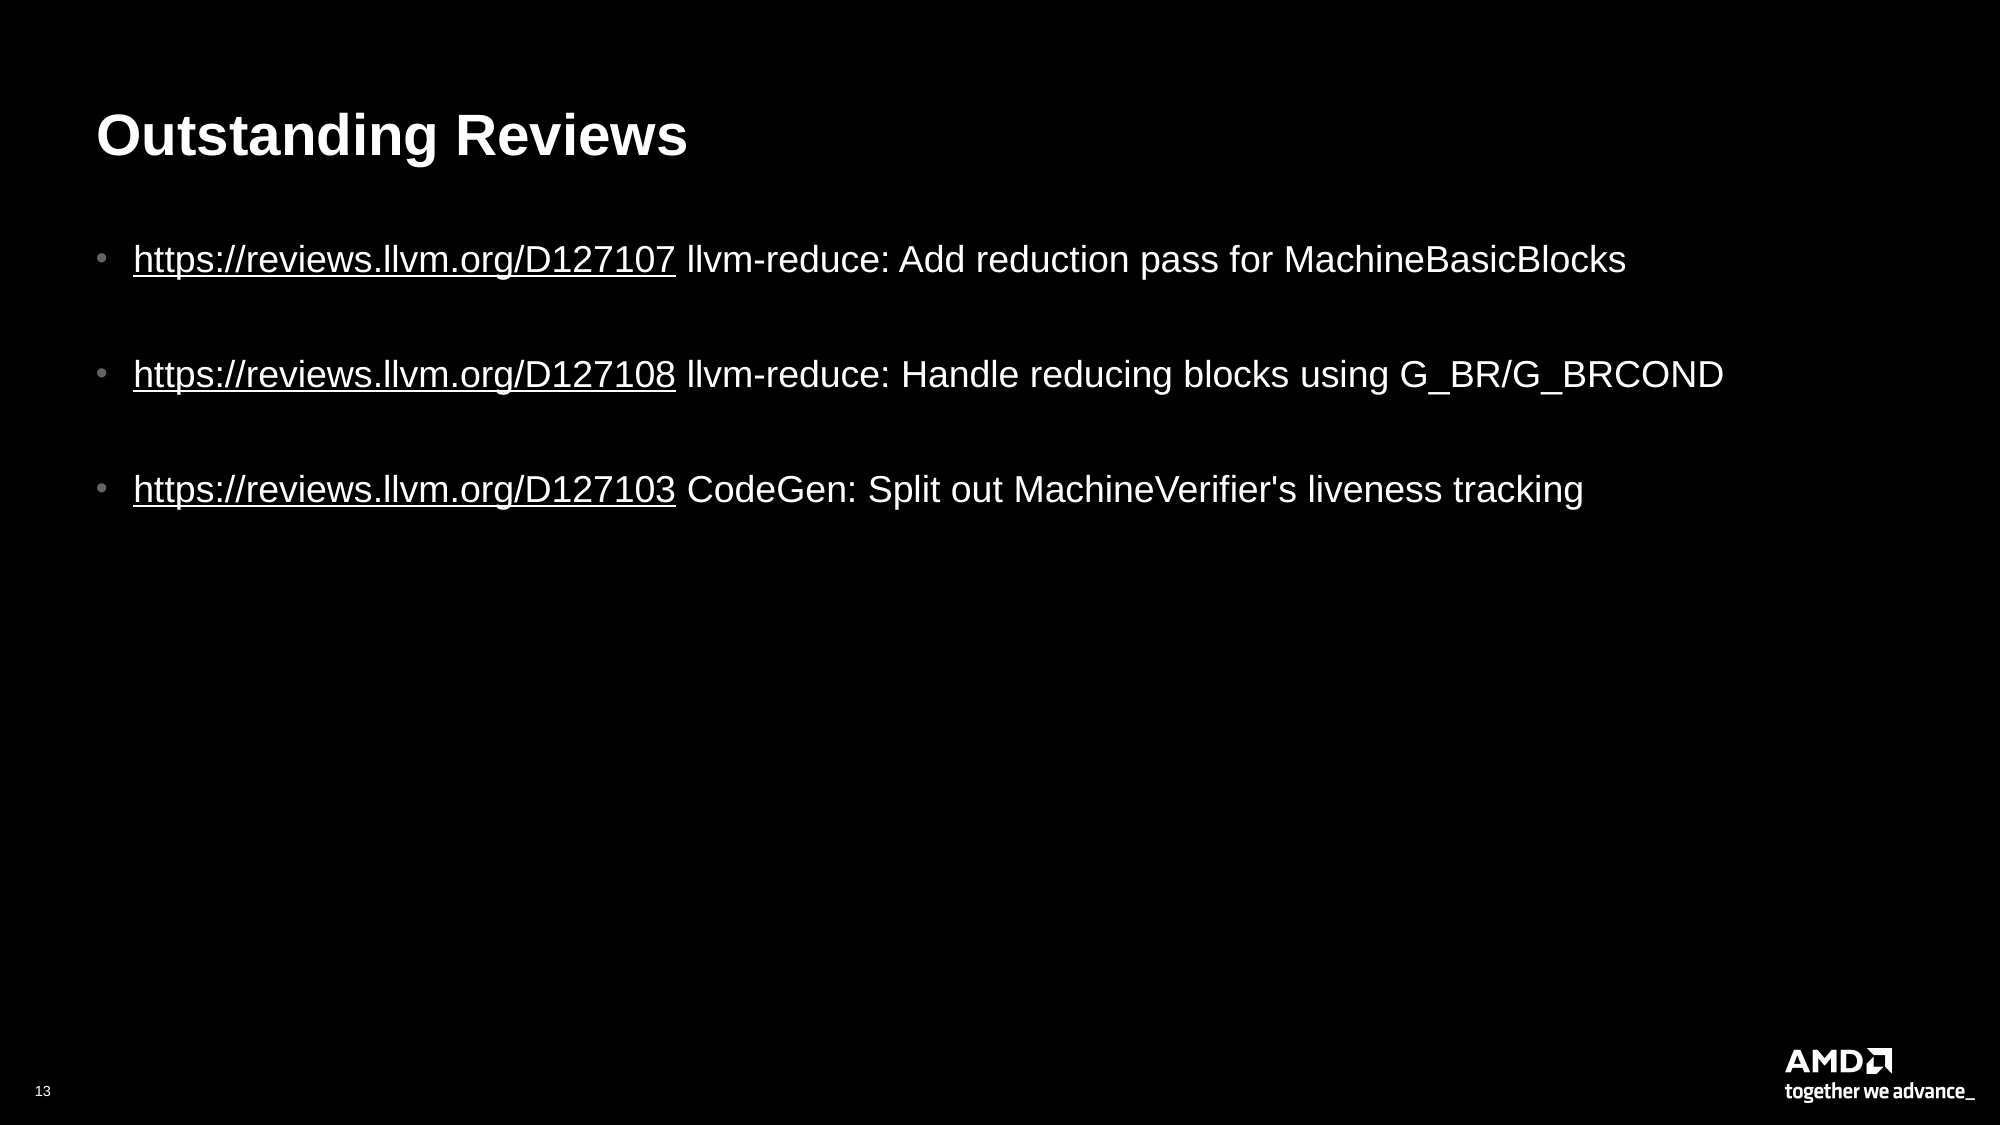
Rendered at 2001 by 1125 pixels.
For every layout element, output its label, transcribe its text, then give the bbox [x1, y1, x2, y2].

title Outstanding Reviews [95, 96, 1905, 169]
slide_number 13 [29, 1079, 52, 1102]
picture [1785, 1048, 1975, 1103]
list https://reviews.llvm.org/D127107 llvm-reduce: Add reduction pass for MachineBasicBlocks https://reviews.llvm.org/D127108 llvm-reduce: Handle reducing blocks using G_BR/G_BRCOND https://reviews.llvm.org/D127103 CodeGen: Split out MachineVerifier's liveness tracking [95, 234, 1904, 1029]
